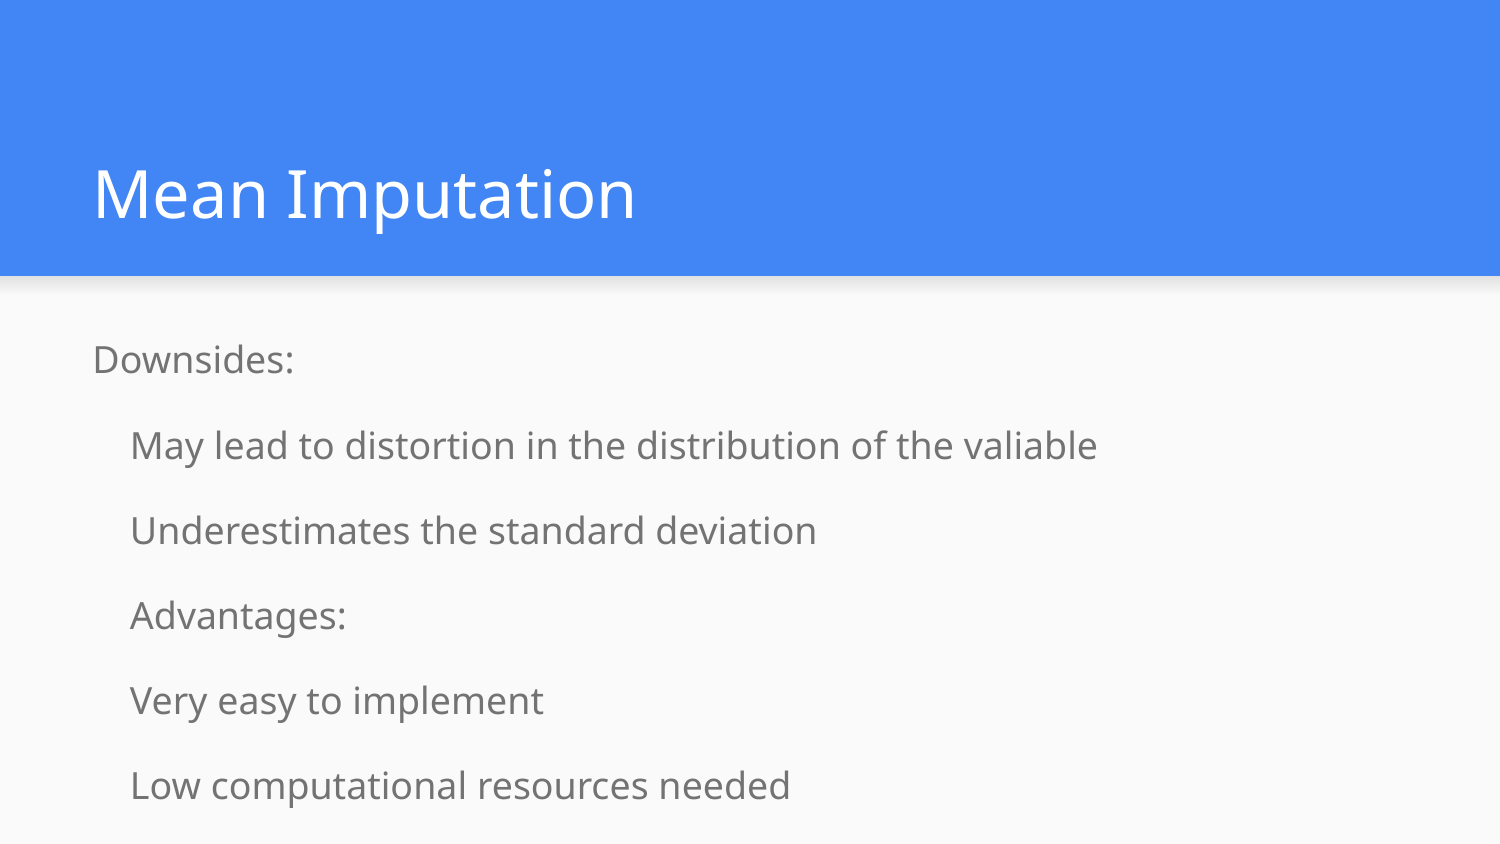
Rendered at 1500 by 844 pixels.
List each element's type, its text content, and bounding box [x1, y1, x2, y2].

list Downsides: May lead to distortion in the distribution of the valiable Underestimates the standard deviation Advantages: Very easy to implement Low computational resources needed May give good results if data is (almost) missing completely at random [77, 314, 1427, 760]
title Mean Imputation [77, 121, 1427, 248]
